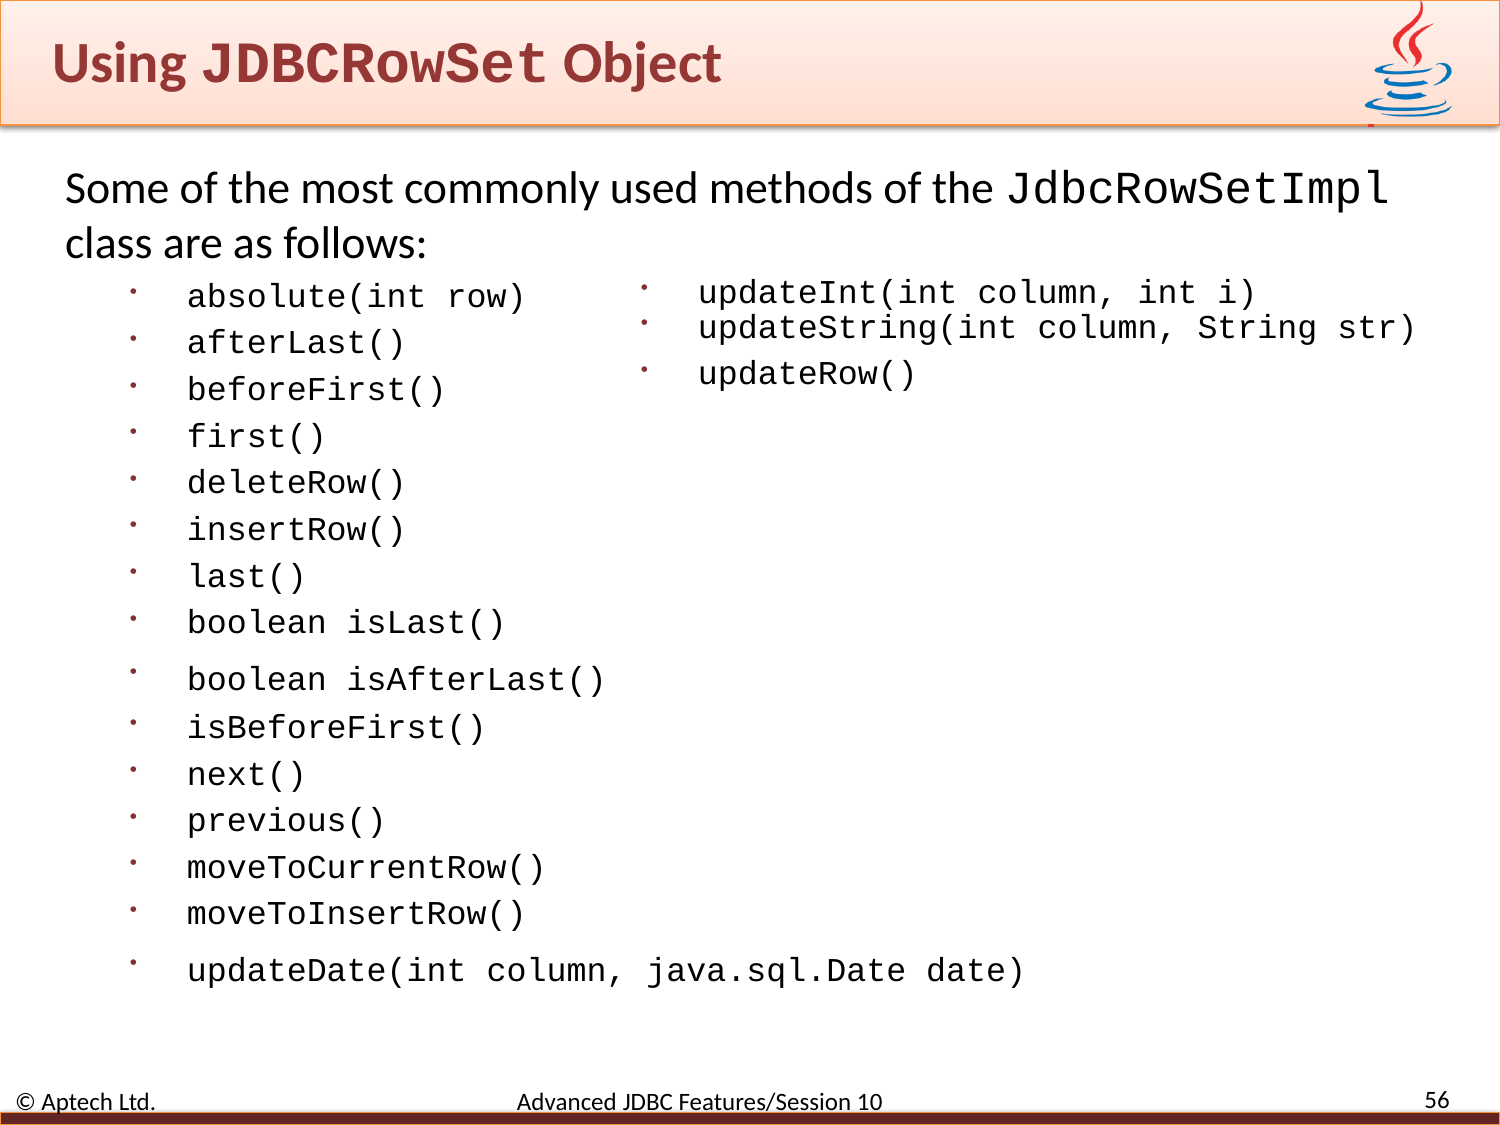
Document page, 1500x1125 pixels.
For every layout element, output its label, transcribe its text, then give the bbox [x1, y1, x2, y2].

title Using JDBCRowSet Object [37, 24, 1288, 93]
picture [1362, 0, 1454, 127]
list Some of the most commonly used methods of the JdbcRowSetImpl class are as follows: absolute(int row) afterLast() beforeFirst() first() deleteRow() insertRow() last() boolean isLast() boolean isAfterLast() isBeforeFirst() next() previous() moveToCurrentRow() moveToInsertRow() updateDate(int column, java.sql.Date date) [49, 149, 1463, 1013]
footer © Aptech Ltd. Advanced JDBC Features/Session 10 [0, 1087, 560, 1113]
text_box updateInt(int column, int i) updateString(int column, String str) updateRow() [560, 262, 1500, 1125]
